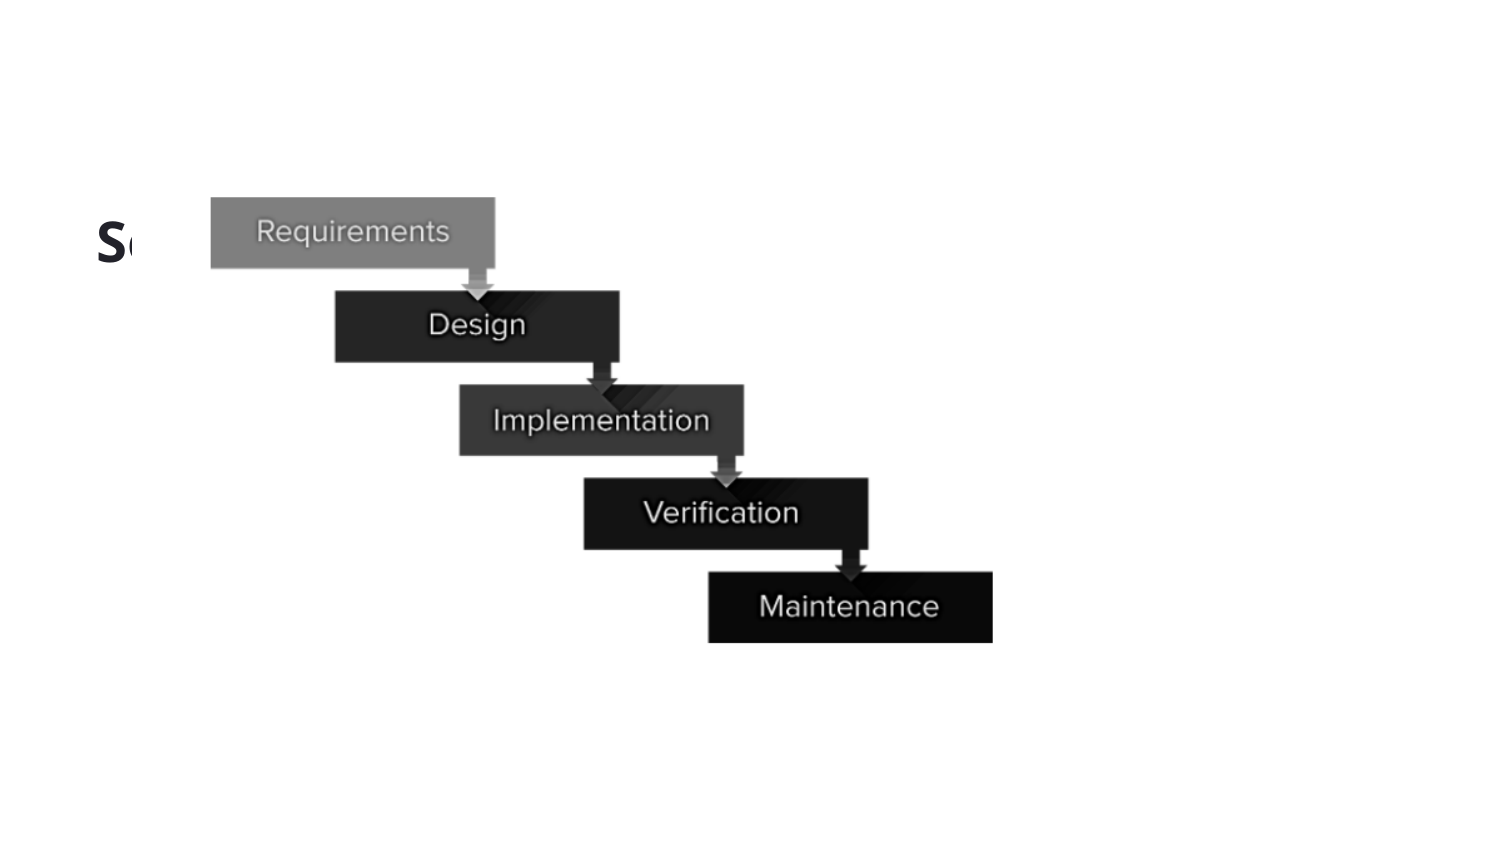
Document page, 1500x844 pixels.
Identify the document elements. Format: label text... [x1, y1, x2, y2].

picture [131, 181, 1108, 662]
title Software Development Life Cycle [81, 172, 1393, 303]
